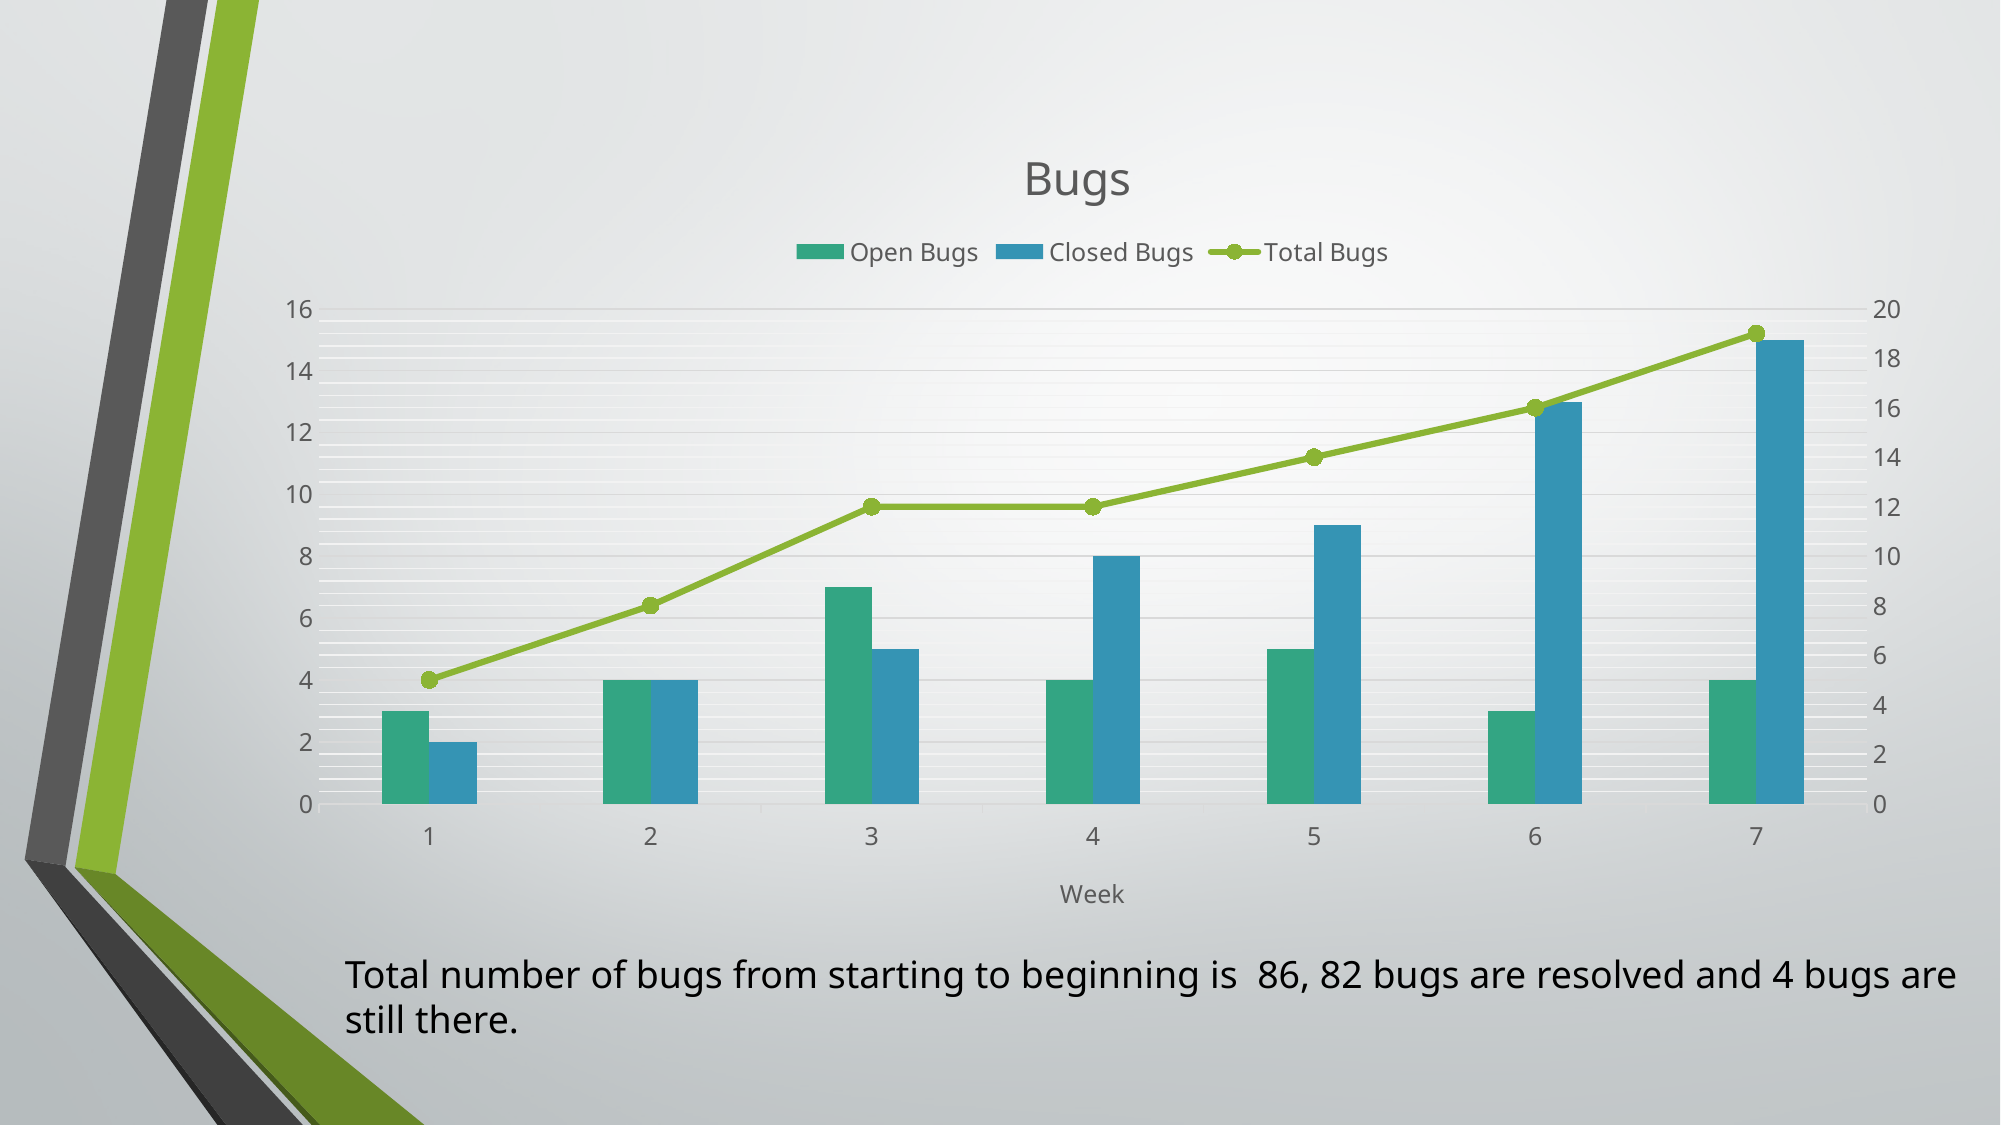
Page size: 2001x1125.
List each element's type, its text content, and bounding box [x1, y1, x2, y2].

chart [250, 104, 1936, 945]
text_box Total number of bugs from starting to beginning is 86, 82 bugs are resolved and 4 bugs are still there. [330, 943, 1986, 1094]
